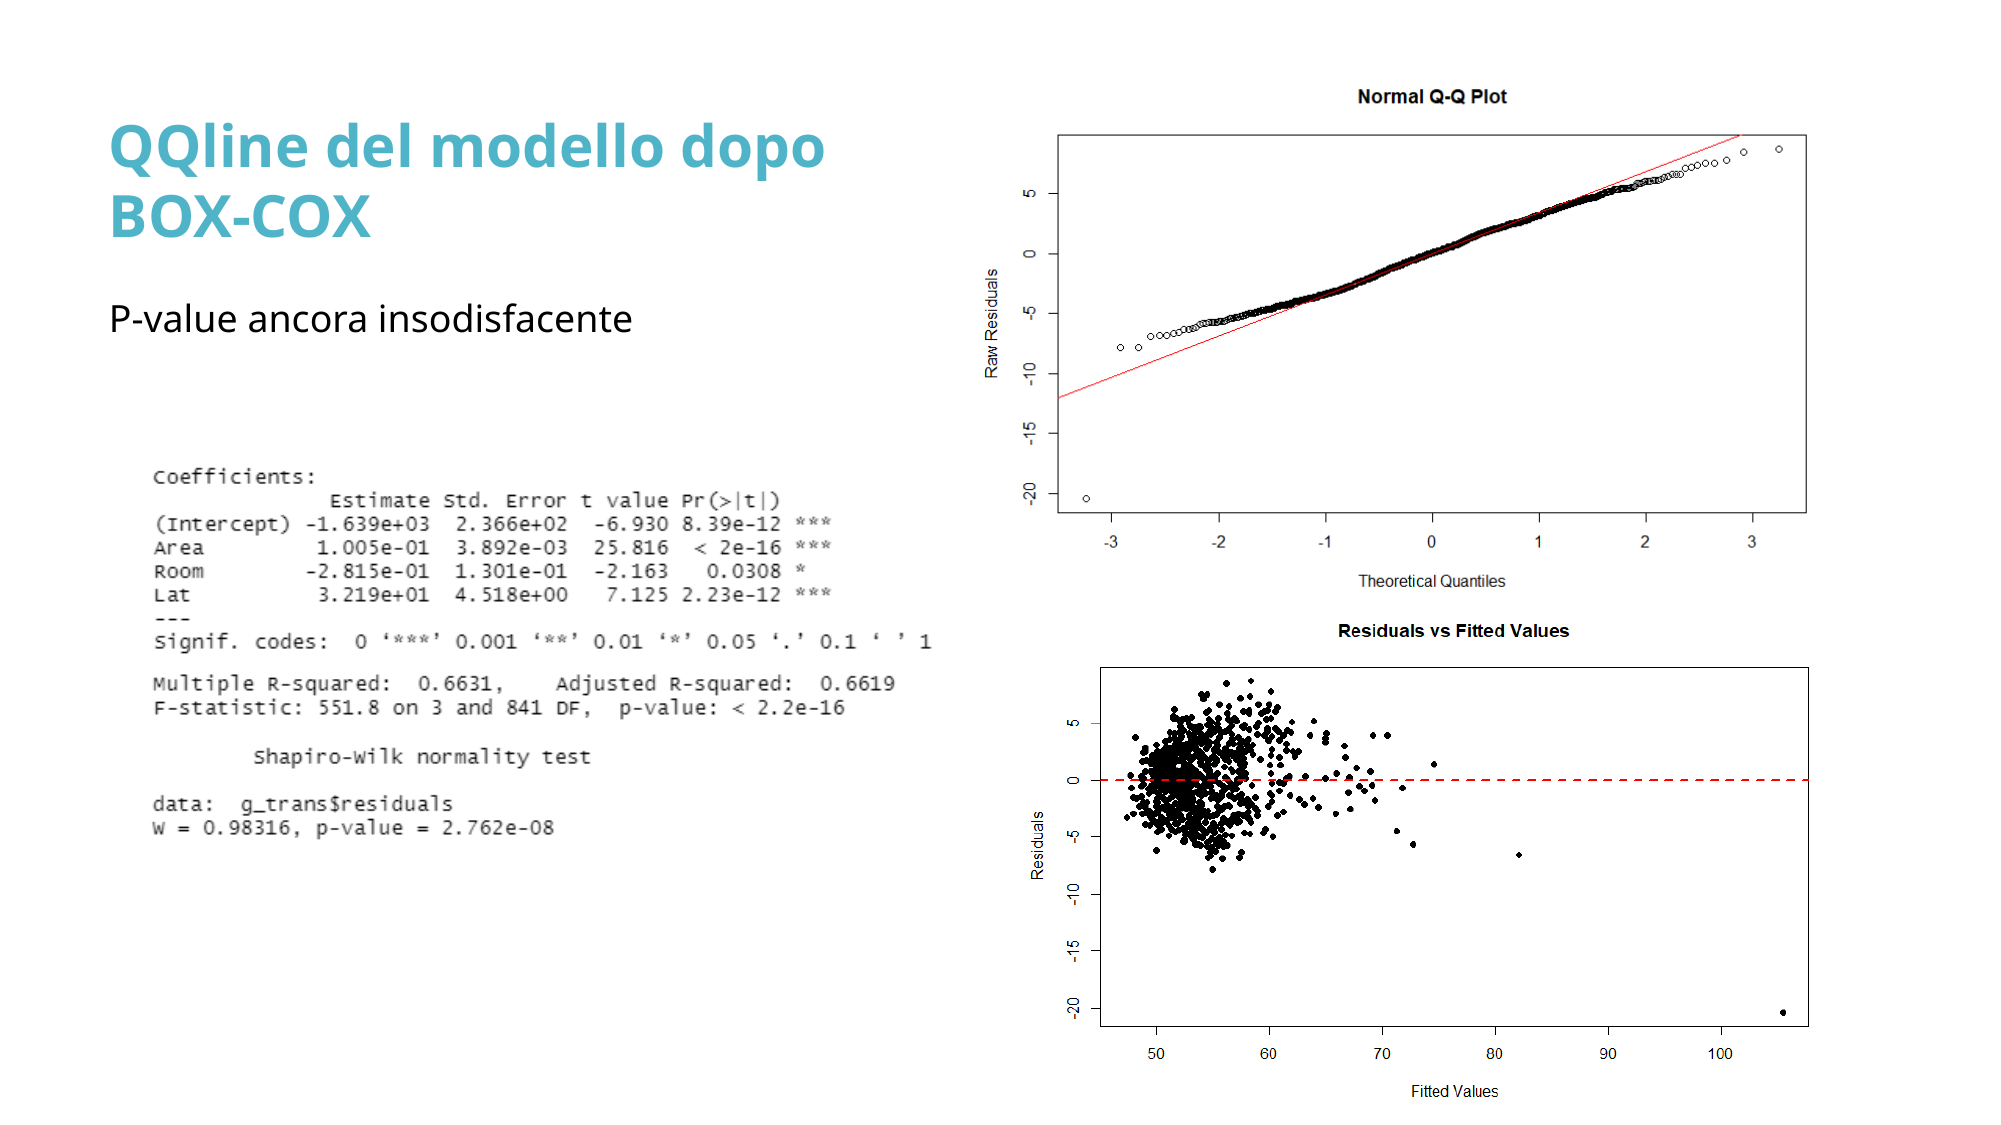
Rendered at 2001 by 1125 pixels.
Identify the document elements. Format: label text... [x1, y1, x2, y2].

picture [145, 670, 935, 726]
text_box QQline del modello dopo BOX-COX P-value ancora insodisfacente [94, 102, 979, 347]
picture [145, 734, 663, 860]
picture [145, 462, 956, 663]
picture [979, 56, 1848, 1119]
